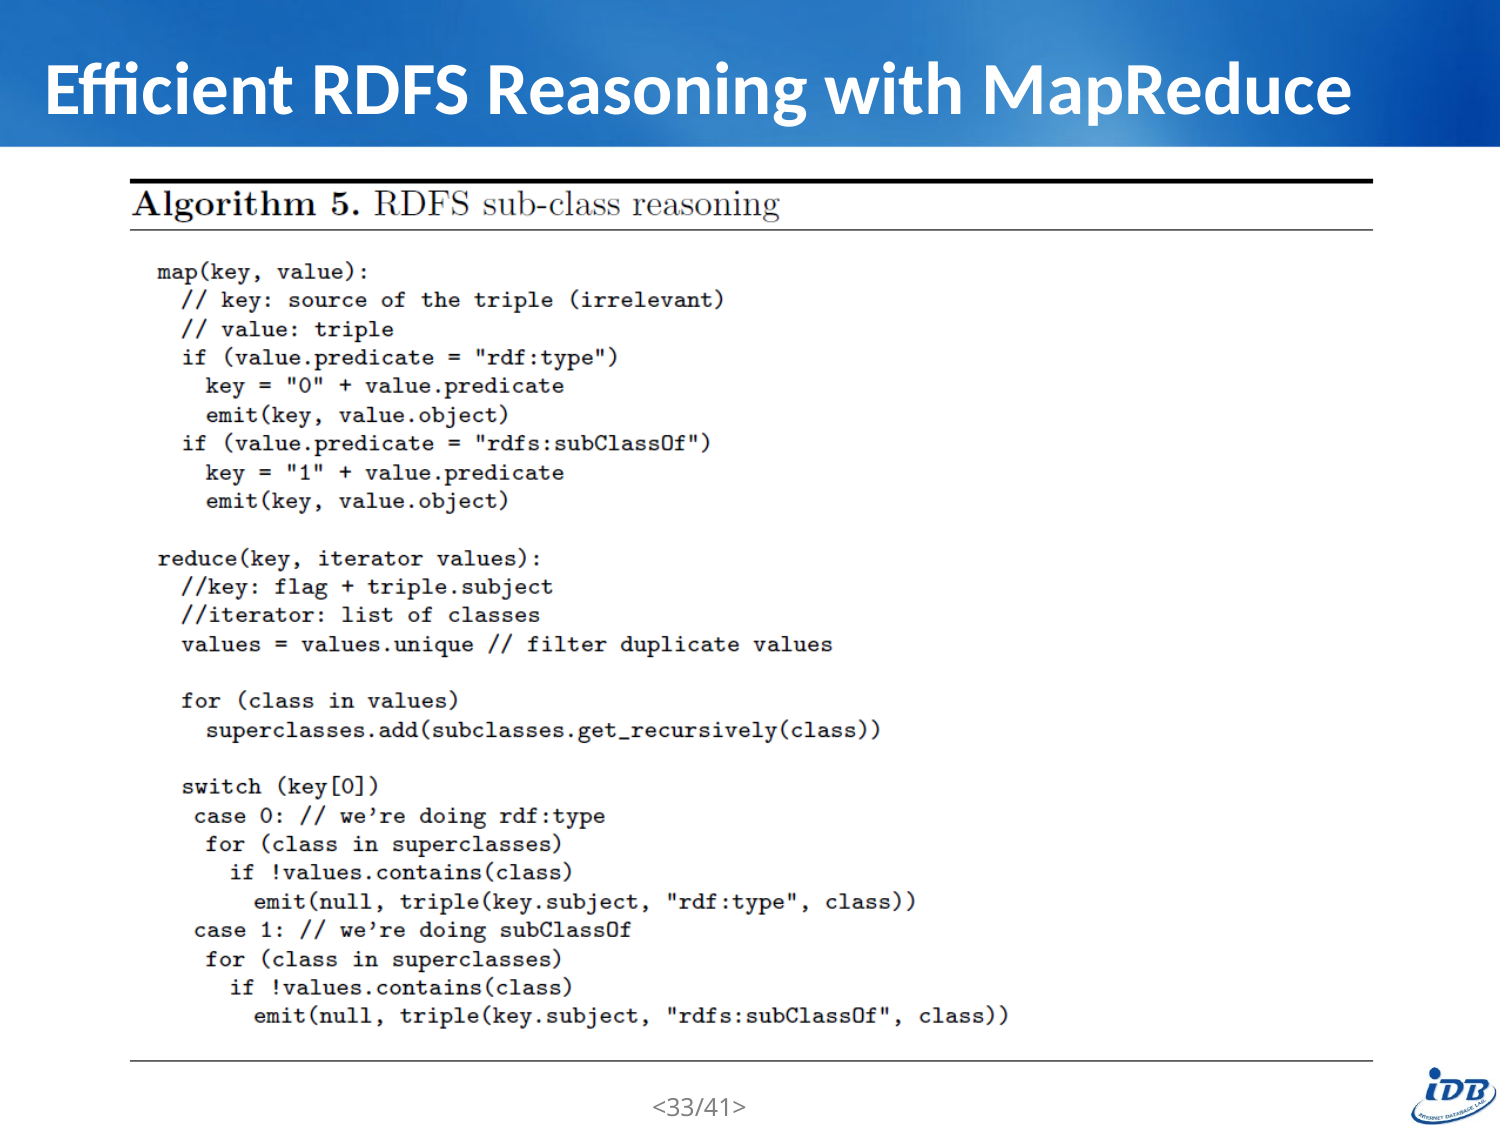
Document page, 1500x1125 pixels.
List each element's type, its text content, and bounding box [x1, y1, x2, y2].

title Efficient RDFS Reasoning with MapReduce [29, 19, 1471, 149]
picture [0, 0, 1500, 1125]
